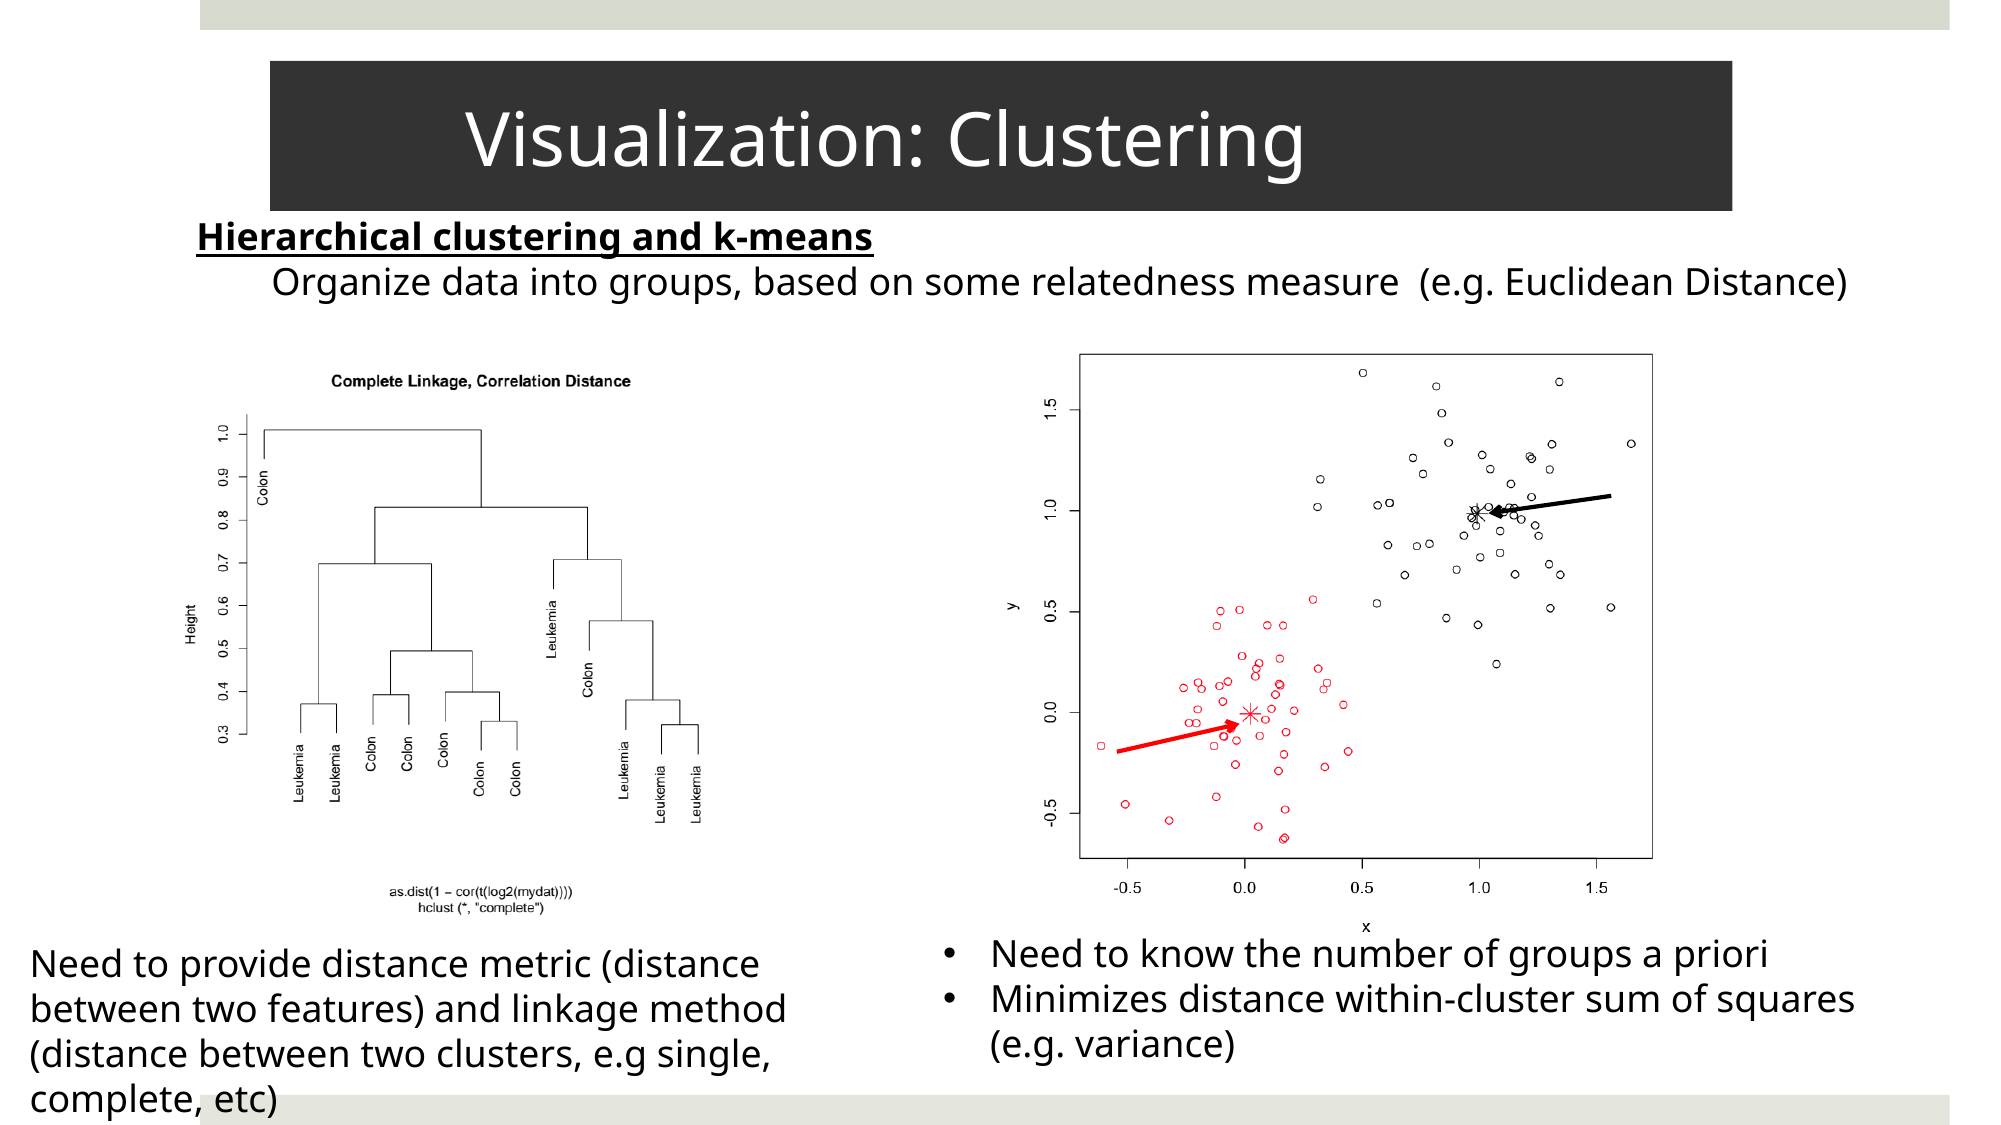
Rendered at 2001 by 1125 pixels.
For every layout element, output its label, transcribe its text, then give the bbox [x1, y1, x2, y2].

text_box Need to know the number of groups a priori Minimizes distance within-cluster sum of squares (e.g. variance) [928, 922, 1922, 1073]
text_box Need to provide distance metric (distance between two features) and linkage method (distance between two clusters, e.g single, complete, etc) [14, 932, 913, 1125]
picture [179, 346, 748, 916]
title Visualization: Clustering [270, 60, 1733, 206]
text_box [1000, 319, 1676, 946]
text_box Hierarchical clustering and k-means Organize data into groups, based on some relatedness measure (e.g. Euclidean Distance) [181, 206, 1884, 311]
